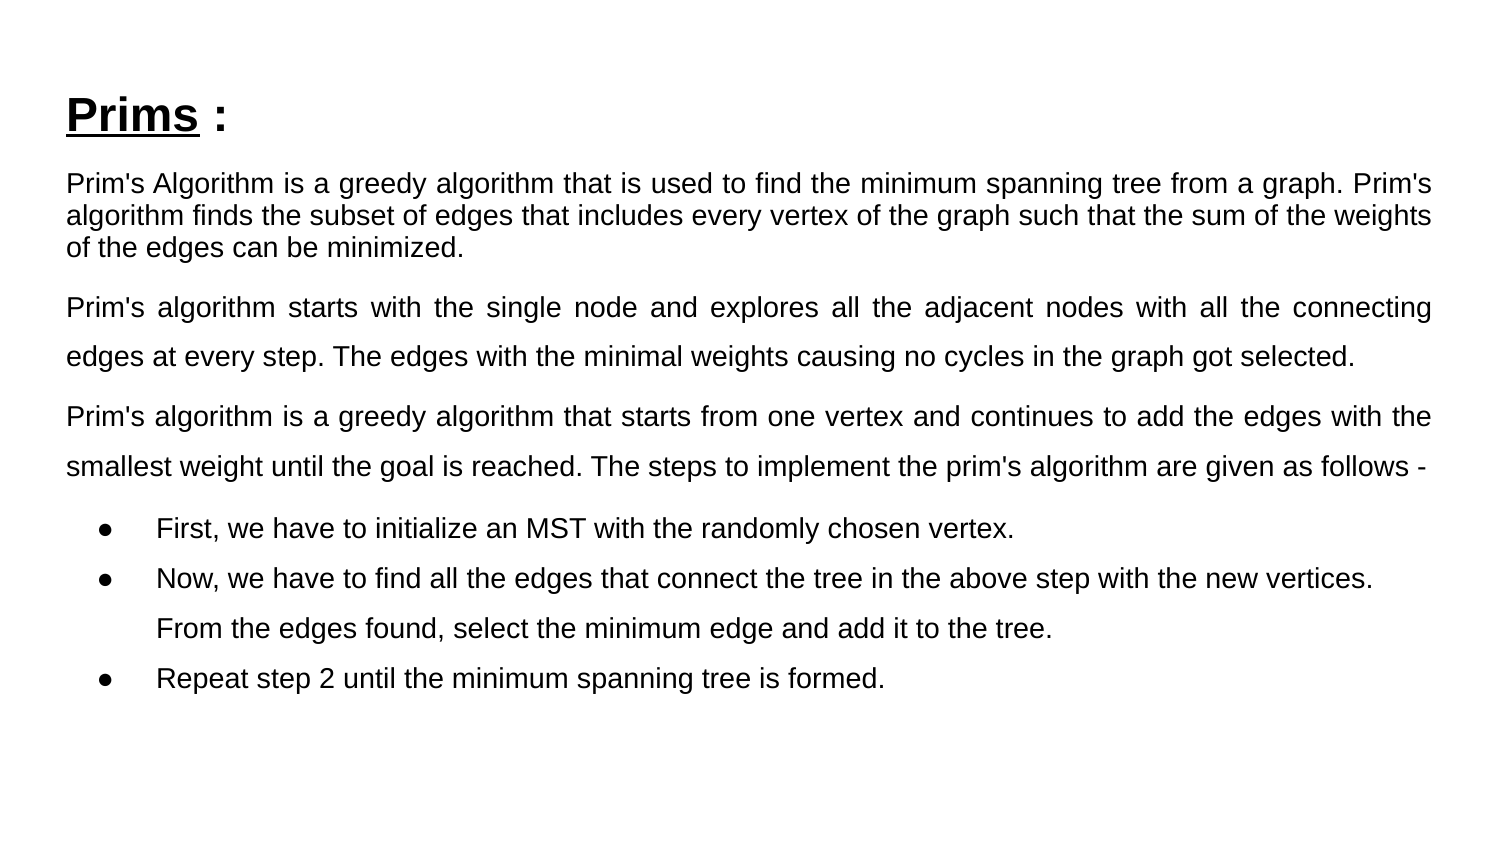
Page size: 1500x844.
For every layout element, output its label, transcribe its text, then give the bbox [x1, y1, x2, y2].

list Prim's Algorithm is a greedy algorithm that is used to find the minimum spanning tree from a graph. Prim's algorithm finds the subset of edges that includes every vertex of the graph such that the sum of the weights of the edges can be minimized. Prim's algorithm starts with the single node and explores all the adjacent nodes with all the connecting edges at every step. The edges with the minimal weights causing no cycles in the graph got selected. Prim's algorithm is a greedy algorithm that starts from one vertex and continues to add the edges with the smallest weight until the goal is reached. The steps to implement the prim's algorithm are given as follows - First, we have to initialize an MST with the randomly chosen vertex. Now, we have to find all the edges that connect the tree in the above step with the new vertices. From the edges found, select the minimum edge and add it to the tree. Repeat step 2 until the minimum spanning tree is formed. [51, 152, 1449, 750]
title Prims : [51, 72, 1449, 152]
